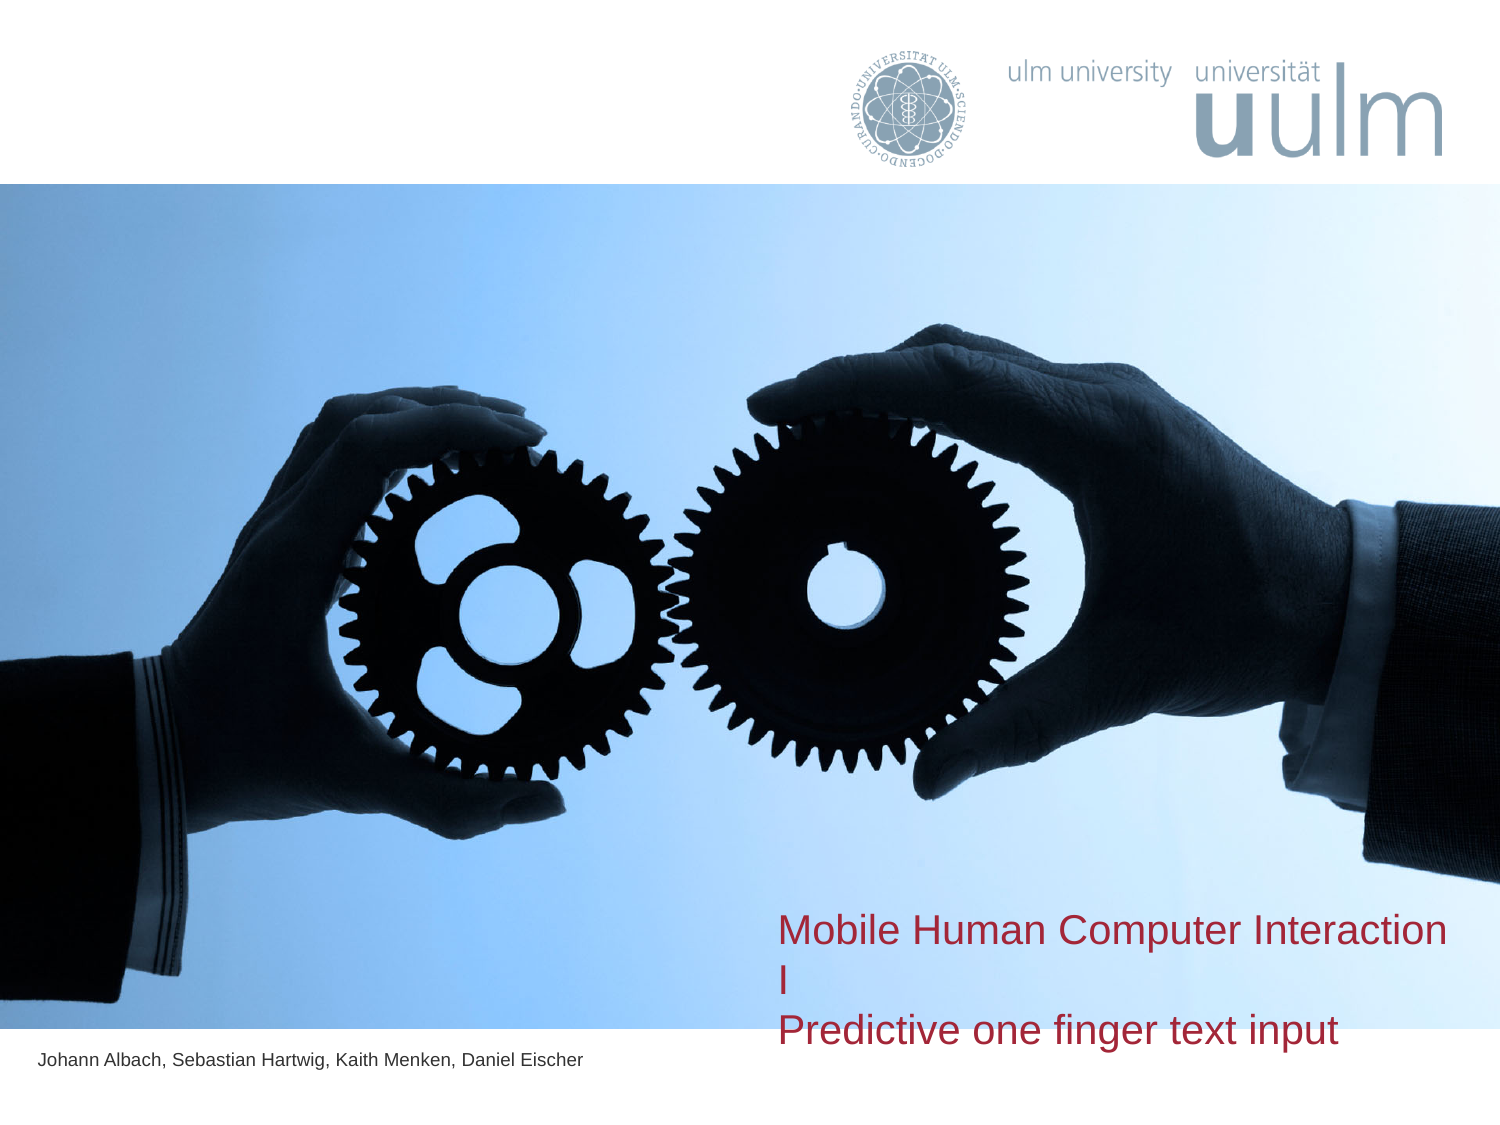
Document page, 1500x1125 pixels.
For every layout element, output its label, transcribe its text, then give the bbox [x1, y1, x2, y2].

picture [0, 184, 1500, 1029]
text_box Mobile Human Computer Interaction I Predictive one finger text input [777, 1038, 1471, 1053]
picture [851, 51, 1443, 167]
text_box Johann Albach, Sebastian Hartwig, Kaith Menken, Daniel Eischer [37, 1045, 597, 1071]
